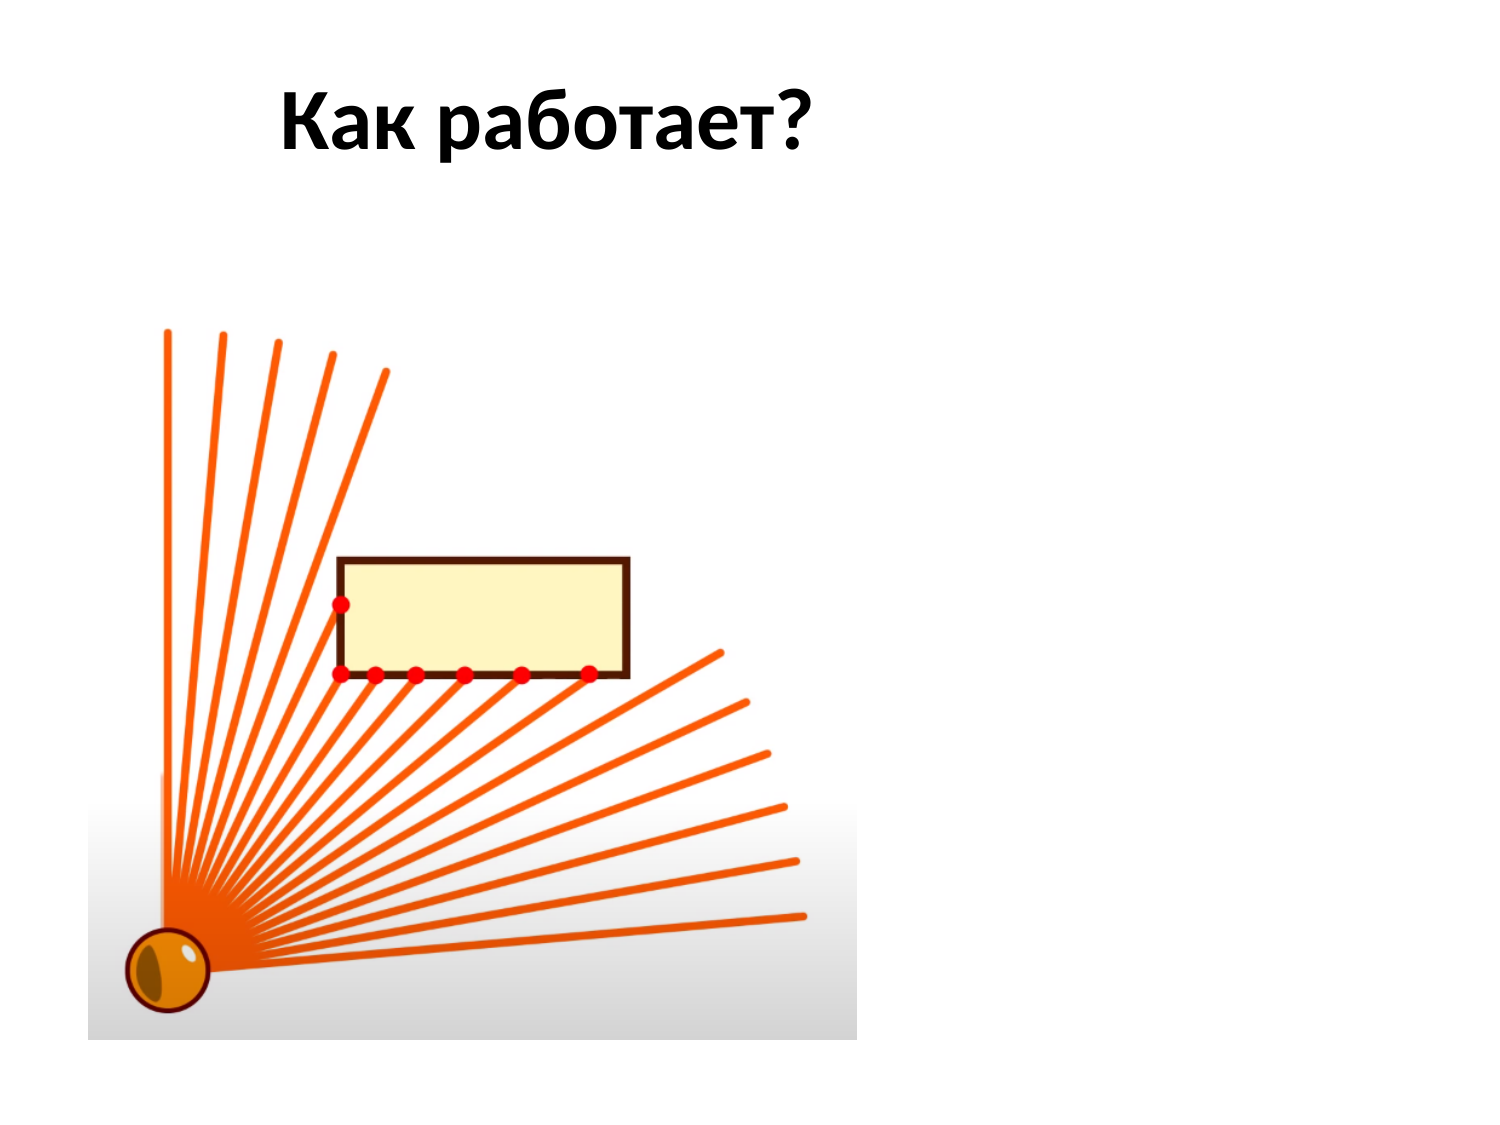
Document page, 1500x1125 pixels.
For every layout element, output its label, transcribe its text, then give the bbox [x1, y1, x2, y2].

text_box Как работает? [265, 54, 1223, 175]
picture [88, 304, 857, 1040]
